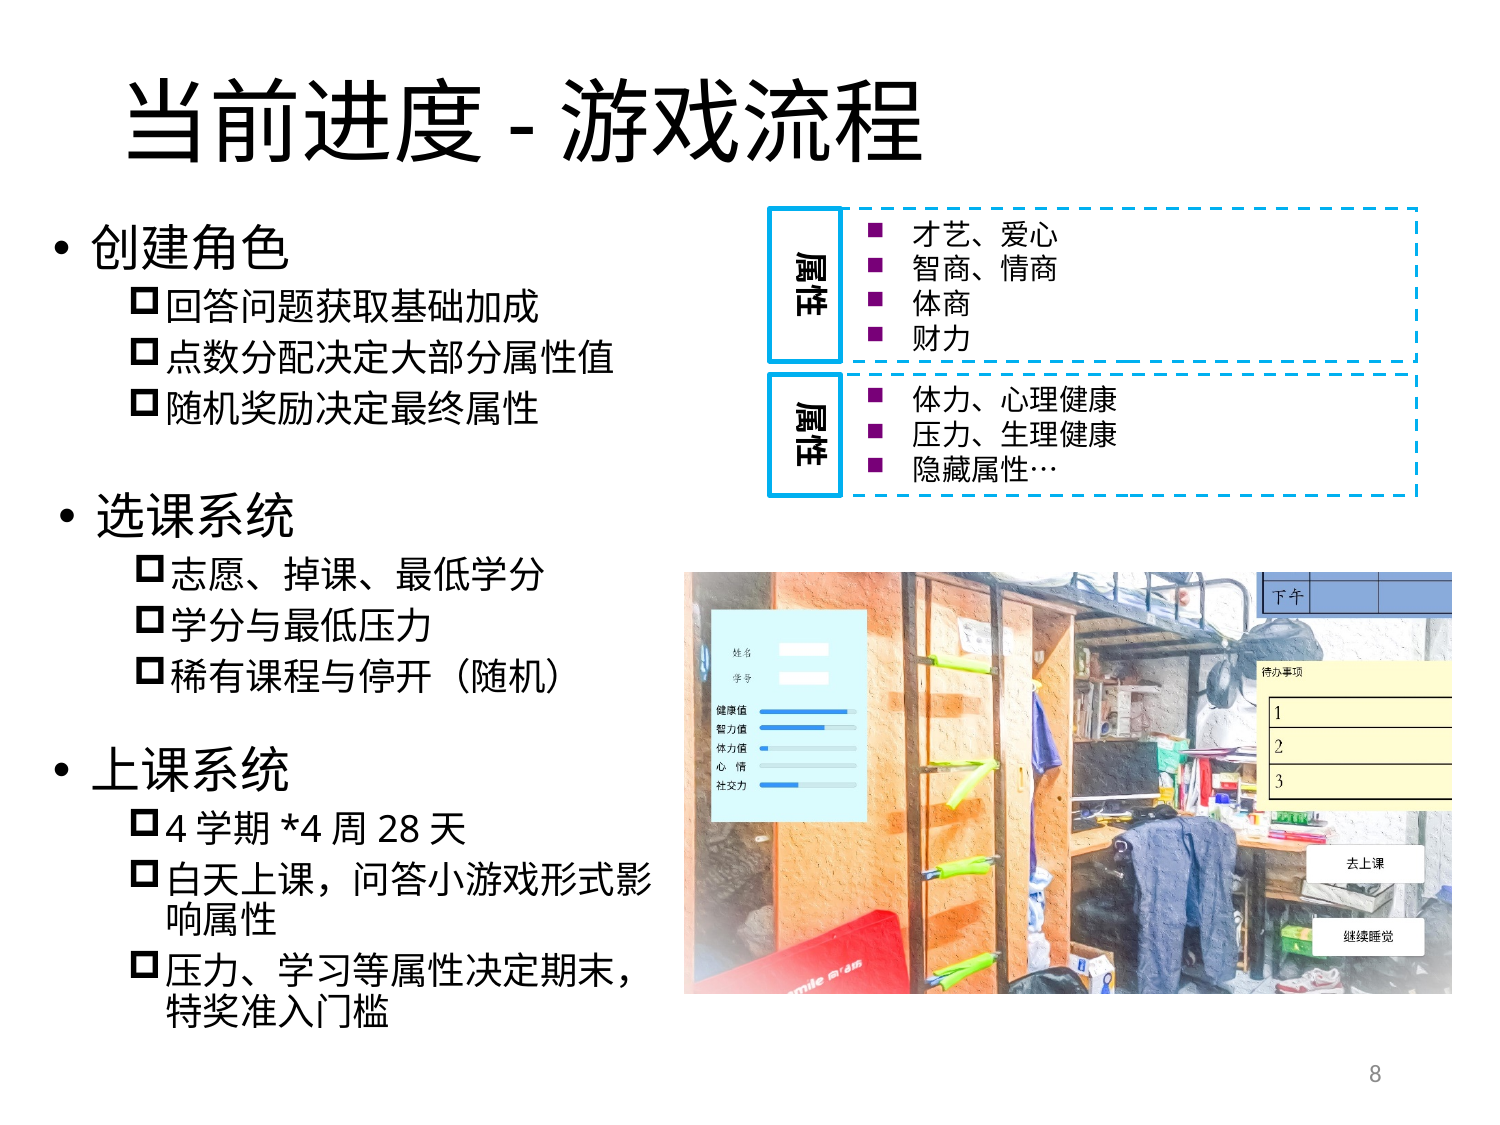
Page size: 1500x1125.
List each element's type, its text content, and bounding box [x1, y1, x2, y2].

text_box 属性 [769, 374, 841, 496]
text_box 选课系统 志愿、掉课、最低学分 学分与最低压力 稀有课程与停开（随机） [43, 484, 691, 740]
title 当前进度-游戏流程 [103, 59, 1397, 192]
text_box 属性 [769, 208, 841, 362]
text_box [839, 373, 1417, 496]
list 创建角色 回答问题获取基础加成 点数分配决定大部分属性值 随机奖励决定最终属性 [37, 216, 685, 472]
text_box [839, 207, 1417, 362]
picture [684, 572, 1452, 994]
slide_number 8 [1059, 1042, 1397, 1103]
text_box 上课系统 4学期*4周28天 白天上课，问答小游戏形式影响属性 压力、学习等属性决定期末，特奖准入门槛 [37, 738, 685, 1053]
